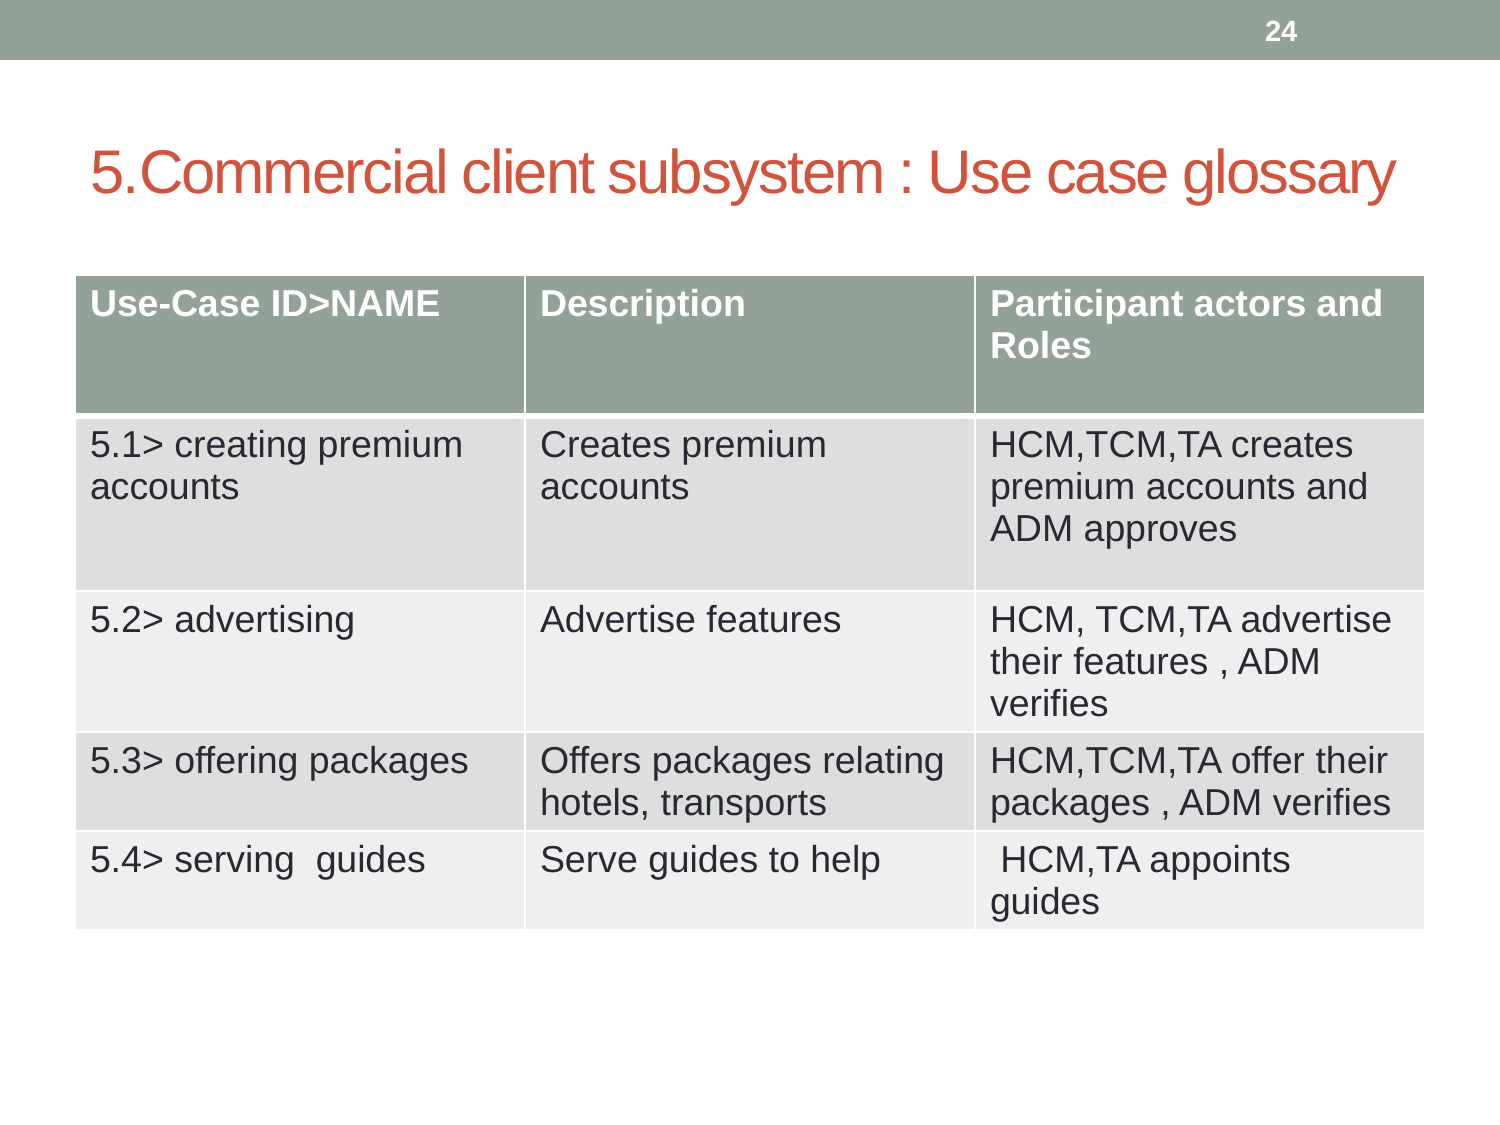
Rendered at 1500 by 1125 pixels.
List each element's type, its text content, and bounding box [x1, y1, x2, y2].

table_header Description [526, 276, 974, 413]
table_cell HCM,TCM,TA creates premium accounts and ADM approves [976, 419, 1424, 590]
table_cell 5.2> advertising [76, 592, 524, 731]
table_cell Serve guides to help [526, 832, 974, 929]
table_cell HCM, TCM,TA advertise their features , ADM verifies [976, 592, 1424, 731]
table_cell HCM,TCM,TA offer their packages , ADM verifies [976, 733, 1424, 830]
table_cell Advertise features [526, 592, 974, 731]
table_cell Offers packages relating hotels, transports [526, 733, 974, 830]
table_cell 5.1> creating premium accounts [76, 419, 524, 590]
table_header Use-Case ID>NAME [76, 276, 524, 413]
slide_number 24 [1250, 3, 1425, 57]
table_cell Creates premium accounts [526, 419, 974, 590]
table_header Participant actors and Roles [976, 276, 1424, 413]
title 5.Commercial client subsystem : Use case glossary [75, 87, 1425, 250]
table_cell HCM,TA appoints guides [976, 832, 1424, 929]
table_cell 5.4> serving guides [76, 832, 524, 929]
table_cell 5.3> offering packages [76, 733, 524, 830]
